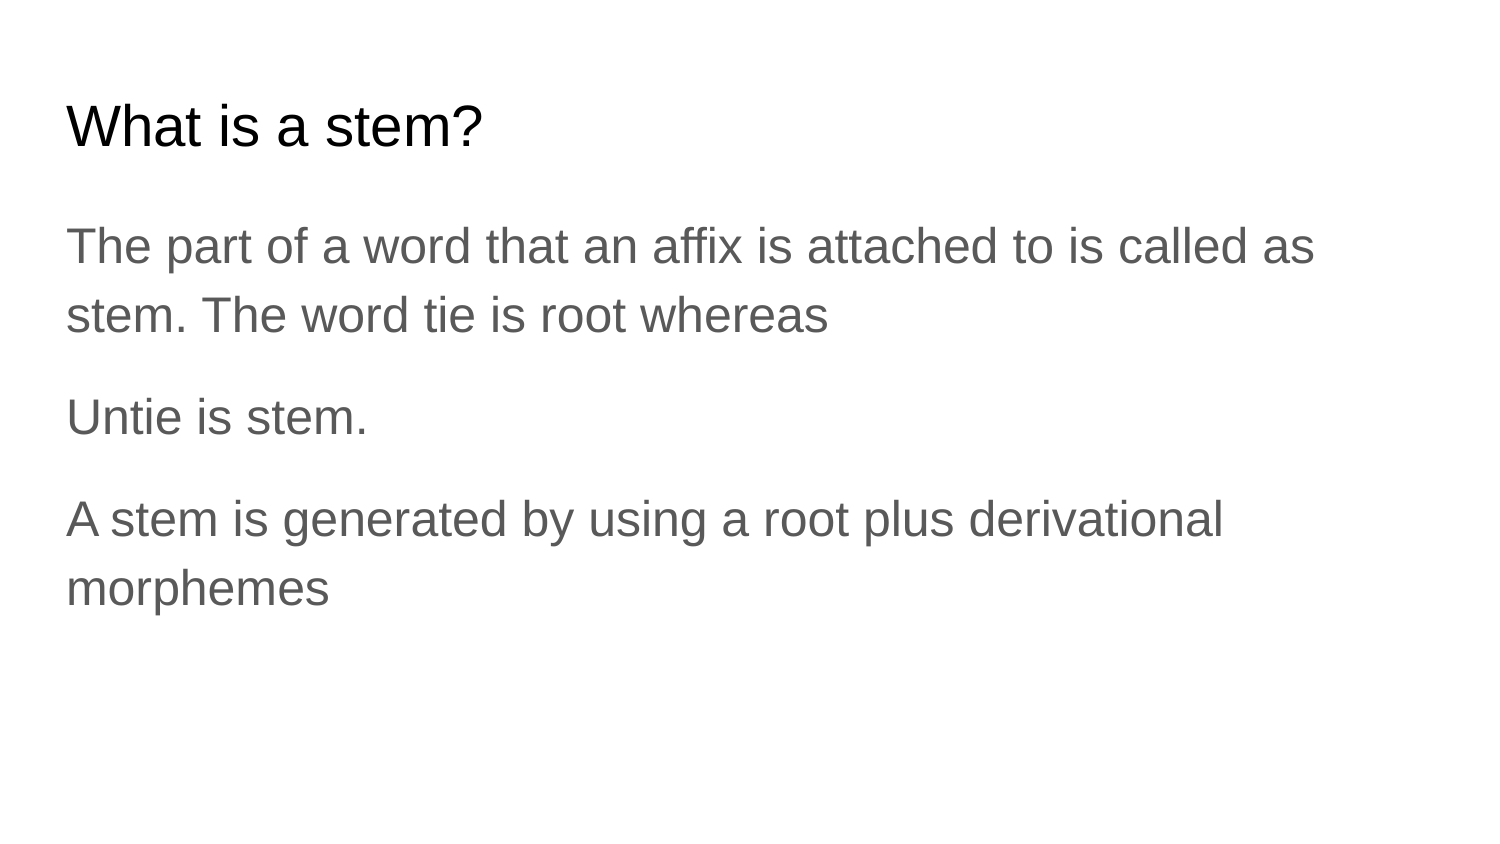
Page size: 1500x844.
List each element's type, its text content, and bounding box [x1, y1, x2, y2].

title What is a stem? [51, 72, 1449, 167]
list The part of a word that an affix is attached to is called as stem. The word tie is root whereas Untie is stem. A stem is generated by using a root plus derivational morphemes [51, 189, 1449, 750]
